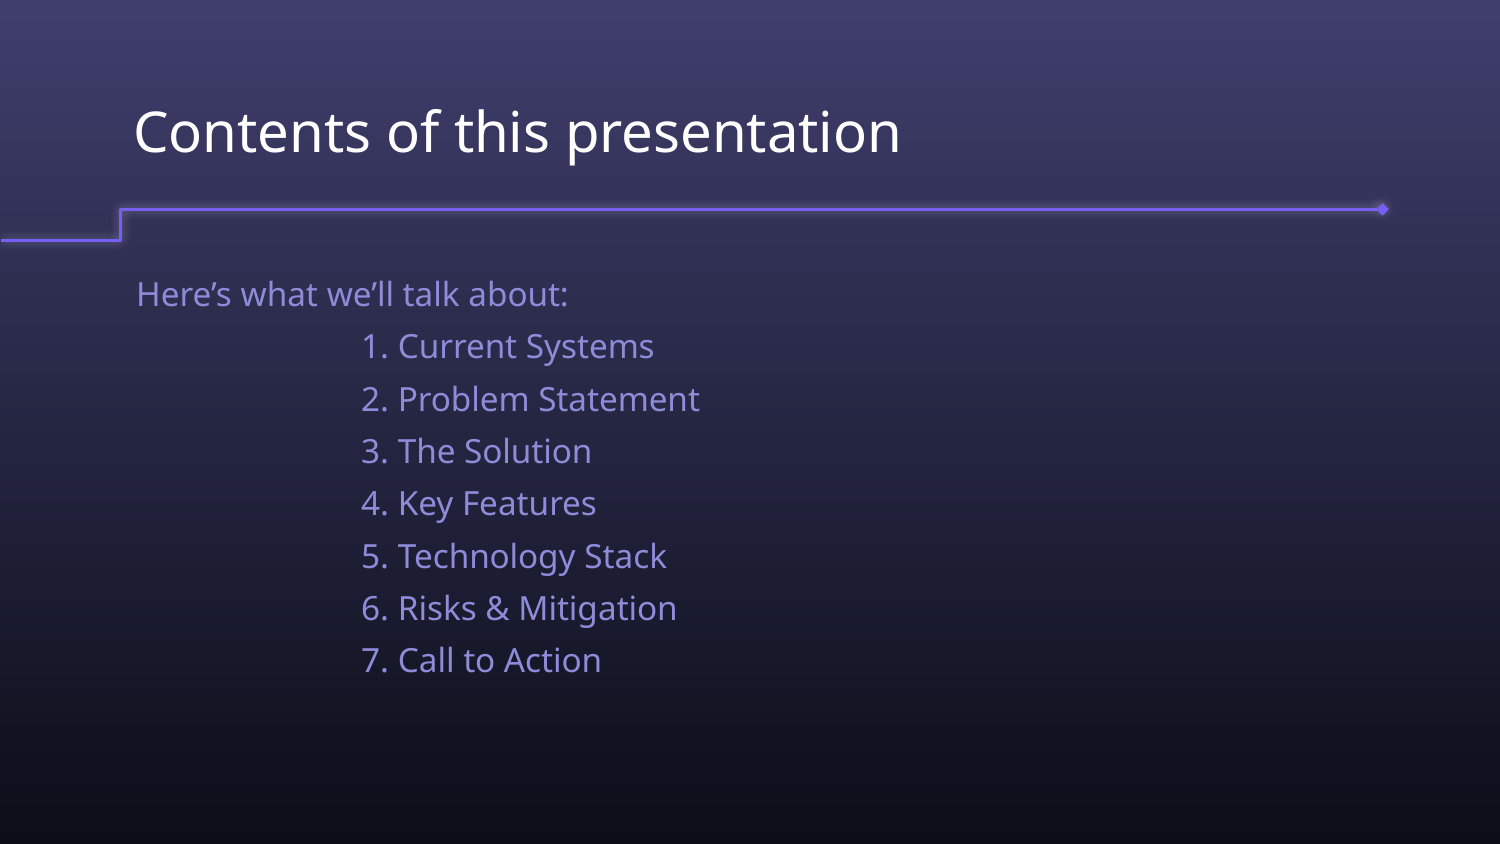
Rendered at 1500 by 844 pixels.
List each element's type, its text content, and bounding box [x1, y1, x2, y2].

title Contents of this presentation [118, 88, 1382, 183]
subtitle Here’s what we’ll talk about: 1. Current Systems 2. Problem Statement 3. The Solution 4. Key Features 5. Technology Stack 6. Risks & Mitigation 7. Call to Action [121, 249, 1385, 756]
